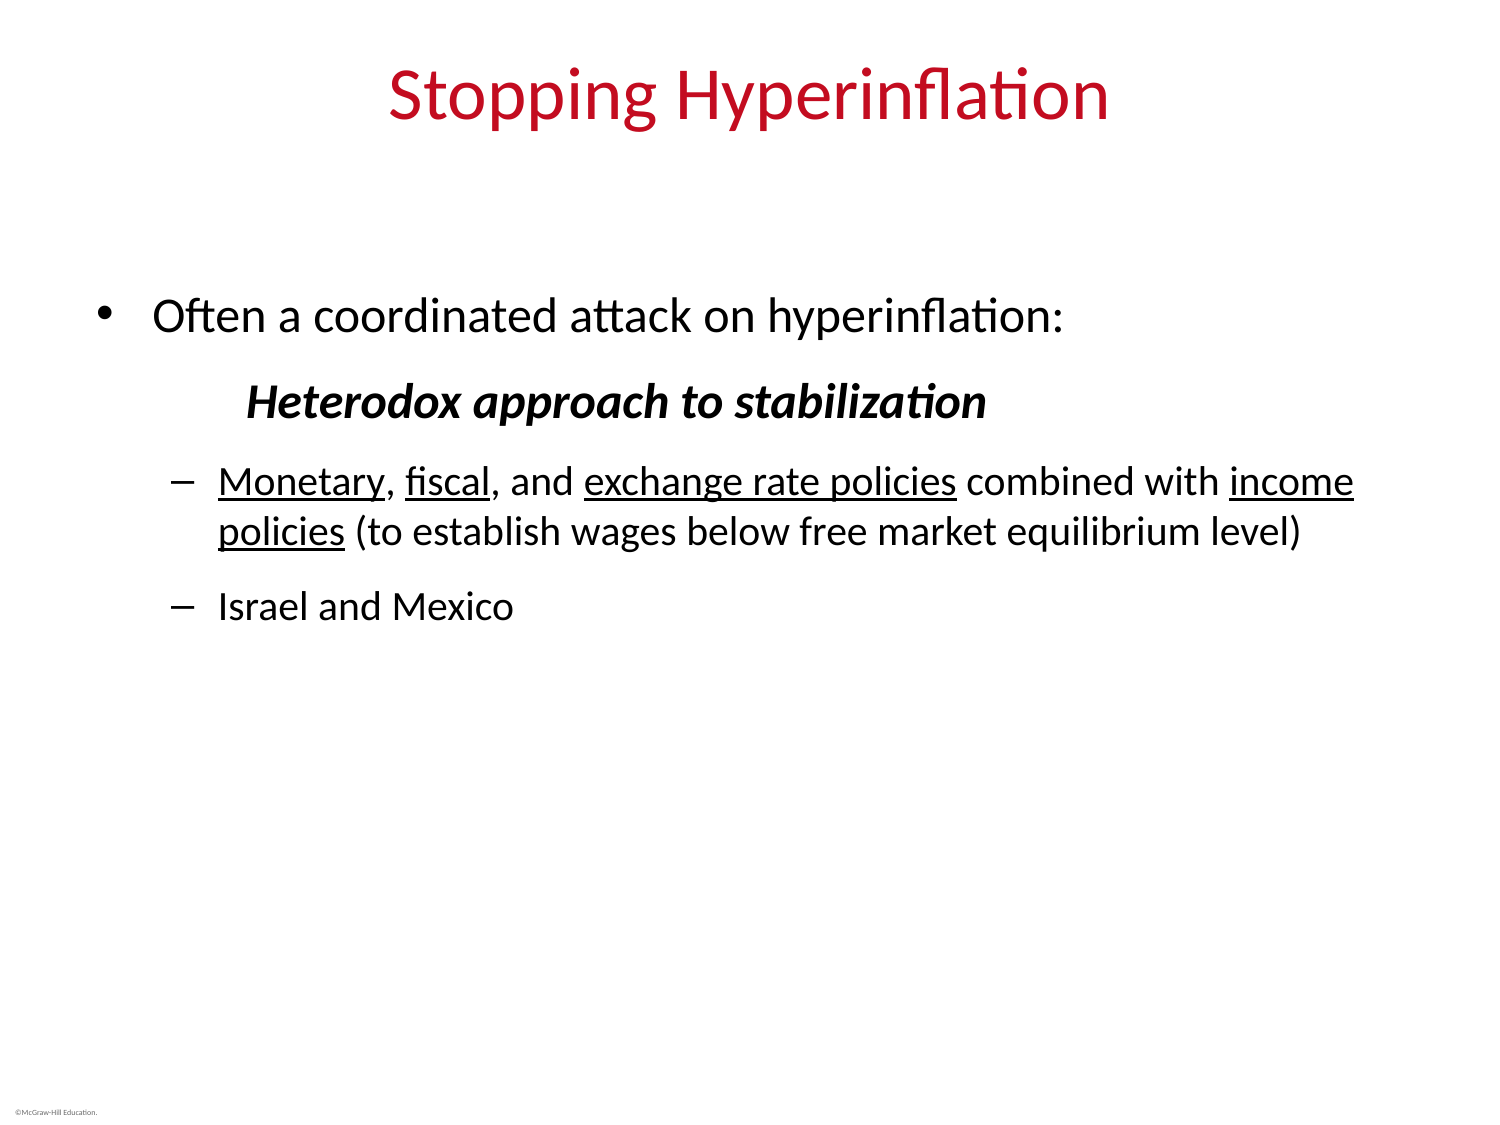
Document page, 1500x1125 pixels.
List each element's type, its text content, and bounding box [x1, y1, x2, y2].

title Stopping Hyperinflation [0, 37, 1500, 143]
list Often a coordinated attack on hyperinflation: Heterodox approach to stabilization Monetary, fiscal, and exchange rate policies combined with income policies (to establish wages below free market equilibrium level) Israel and Mexico [81, 275, 1419, 888]
